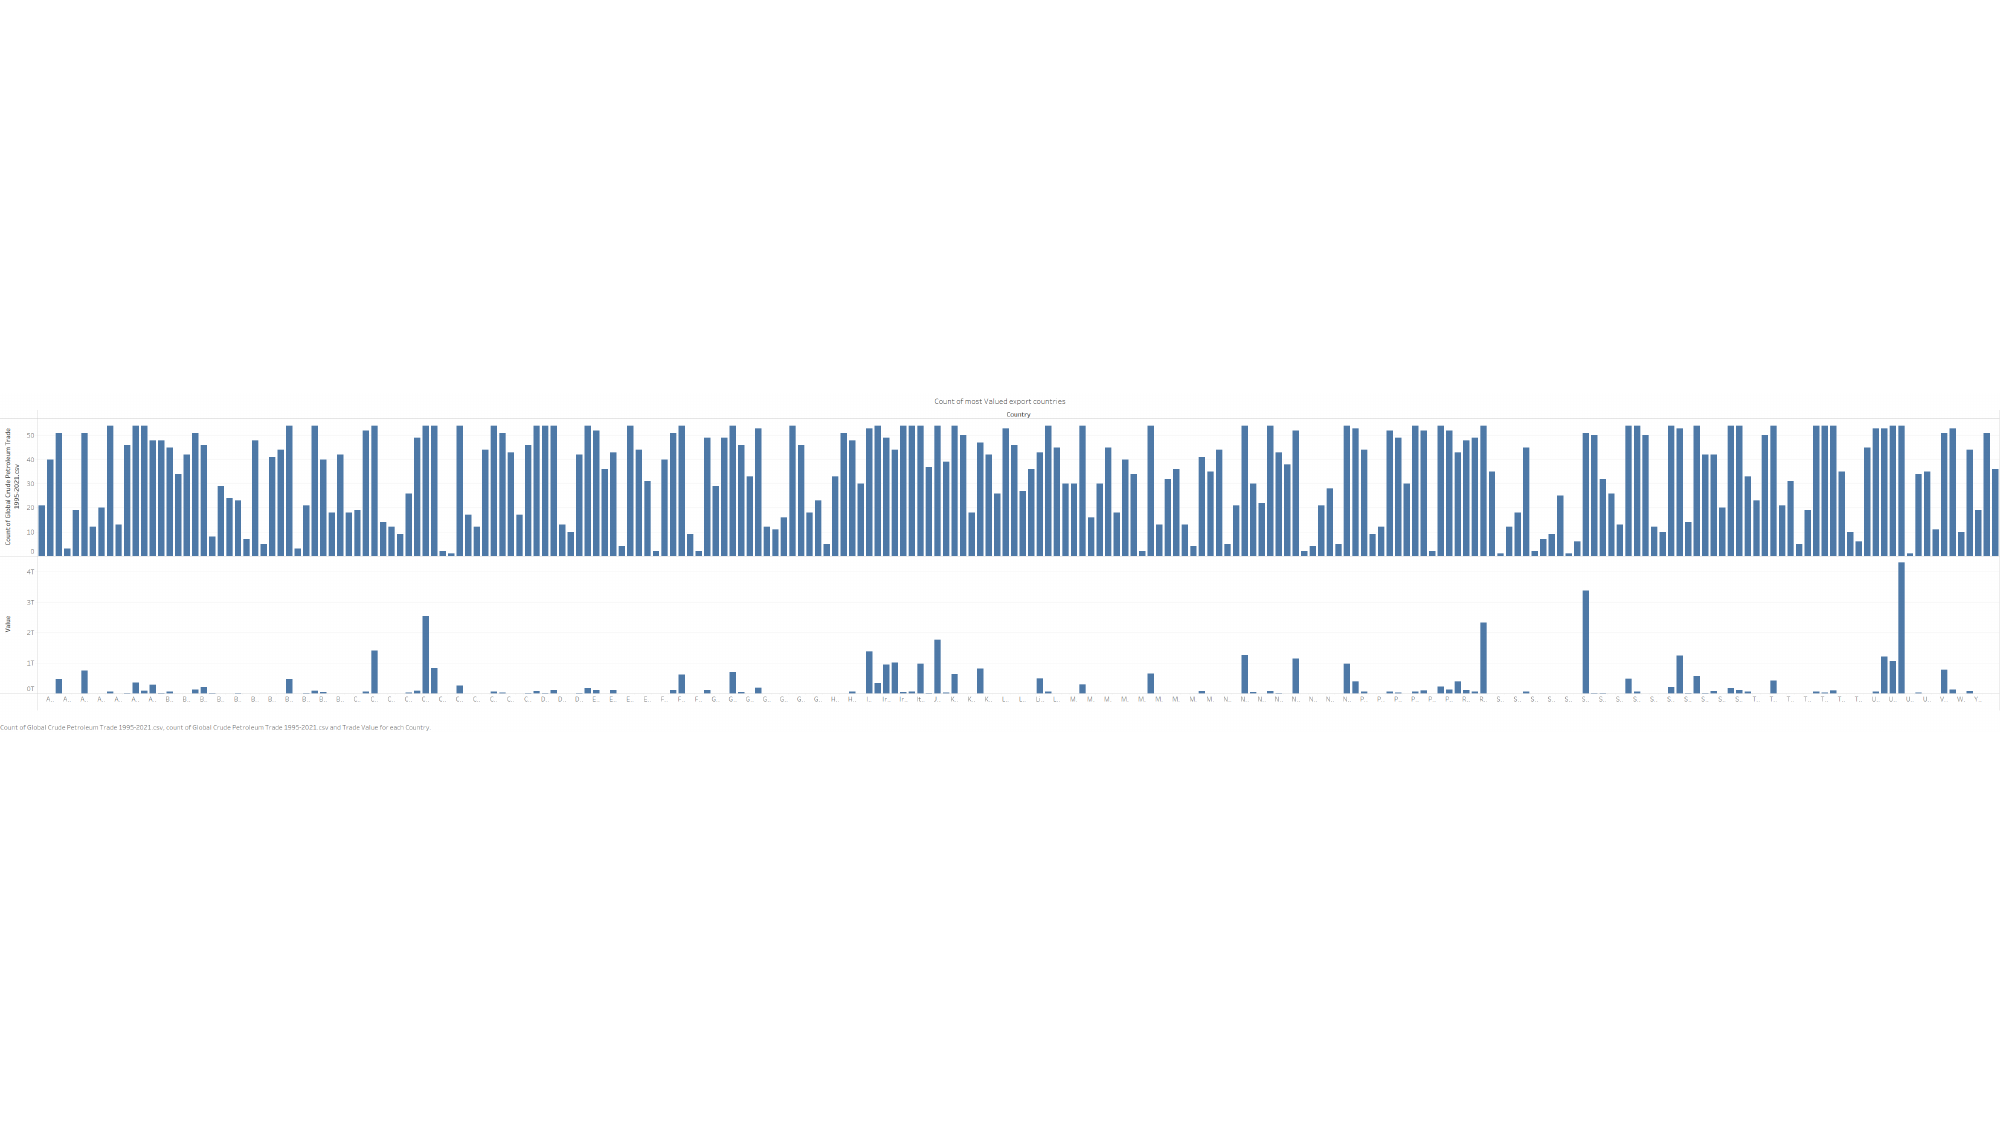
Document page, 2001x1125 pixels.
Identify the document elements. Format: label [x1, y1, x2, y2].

picture [0, 393, 2000, 732]
